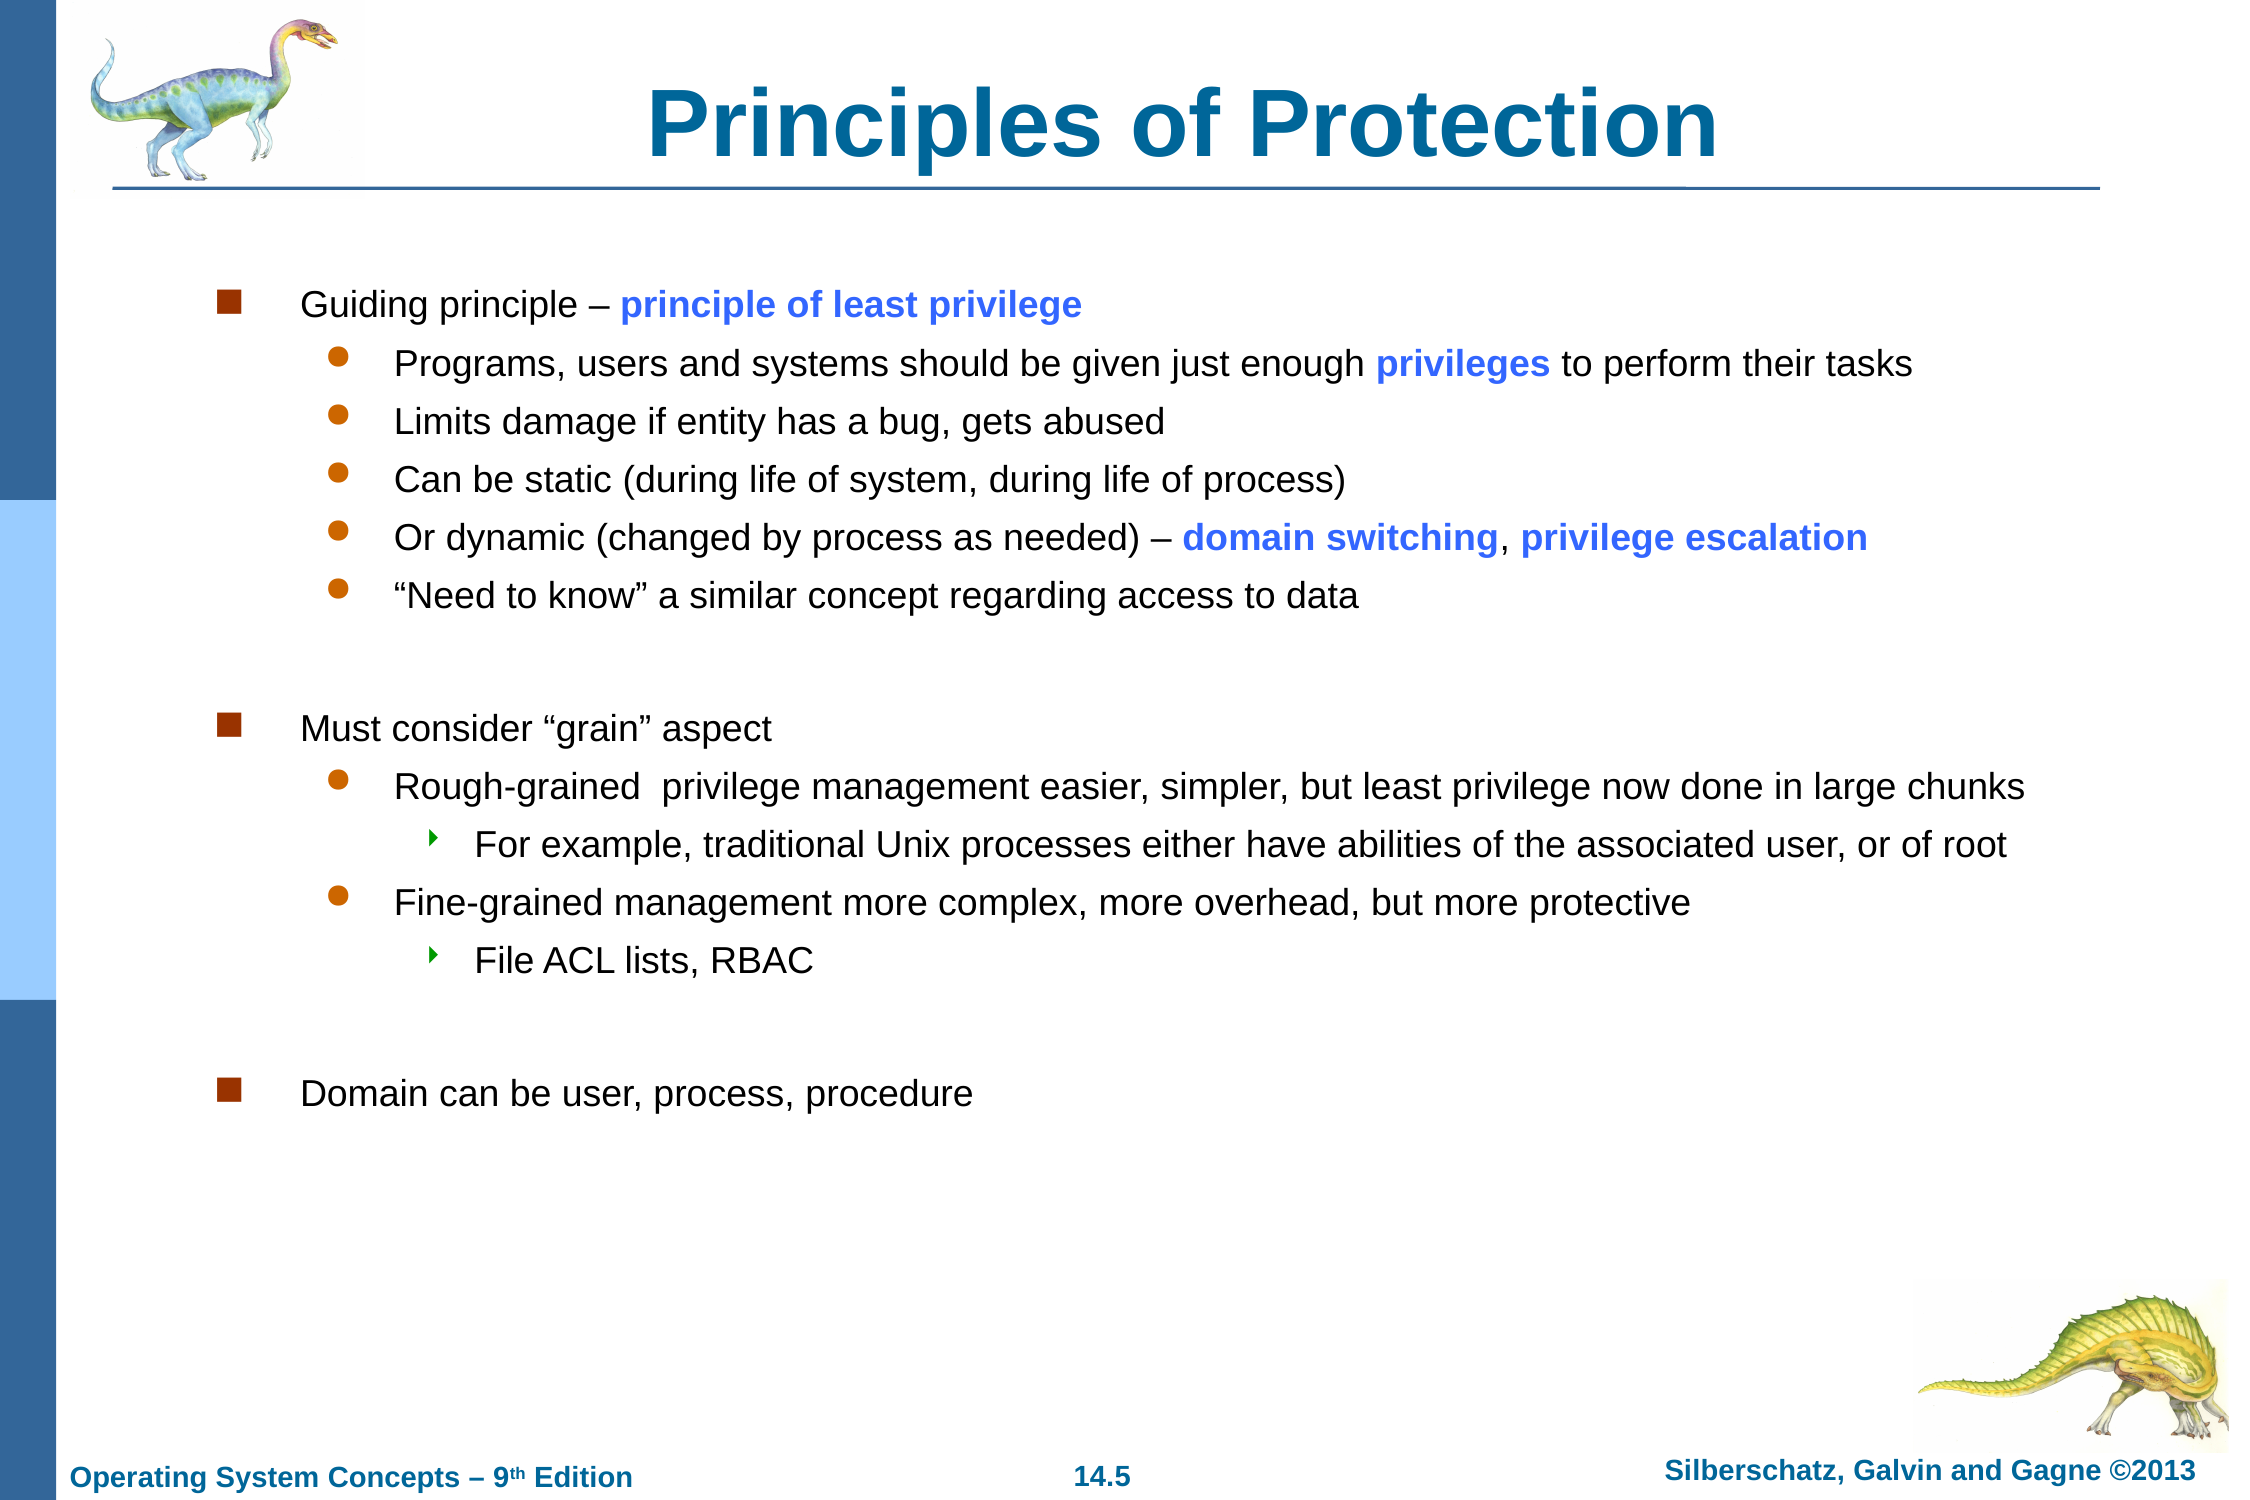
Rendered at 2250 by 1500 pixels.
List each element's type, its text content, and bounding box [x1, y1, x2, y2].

picture [1913, 1279, 2229, 1453]
list Guiding principle – principle of least privilege Programs, users and systems should be given just enough privileges to perform their tasks Limits damage if entity has a bug, gets abused Can be static (during life of system, during life of process) Or dynamic (changed by process as needed) – domain switching, privilege escalation “Need to know” a similar concept regarding access to data Must consider “grain” aspect Rough-grained privilege management easier, simpler, but least privilege now done in large chunks For example, traditional Unix processes either have abilities of the associated user, or of root Fine-grained management more complex, more overhead, but more protective File ACL lists, RBAC Domain can be user, process, procedure [198, 269, 2063, 1261]
picture [70, 0, 365, 199]
title Principles of Protection [230, 60, 2138, 187]
